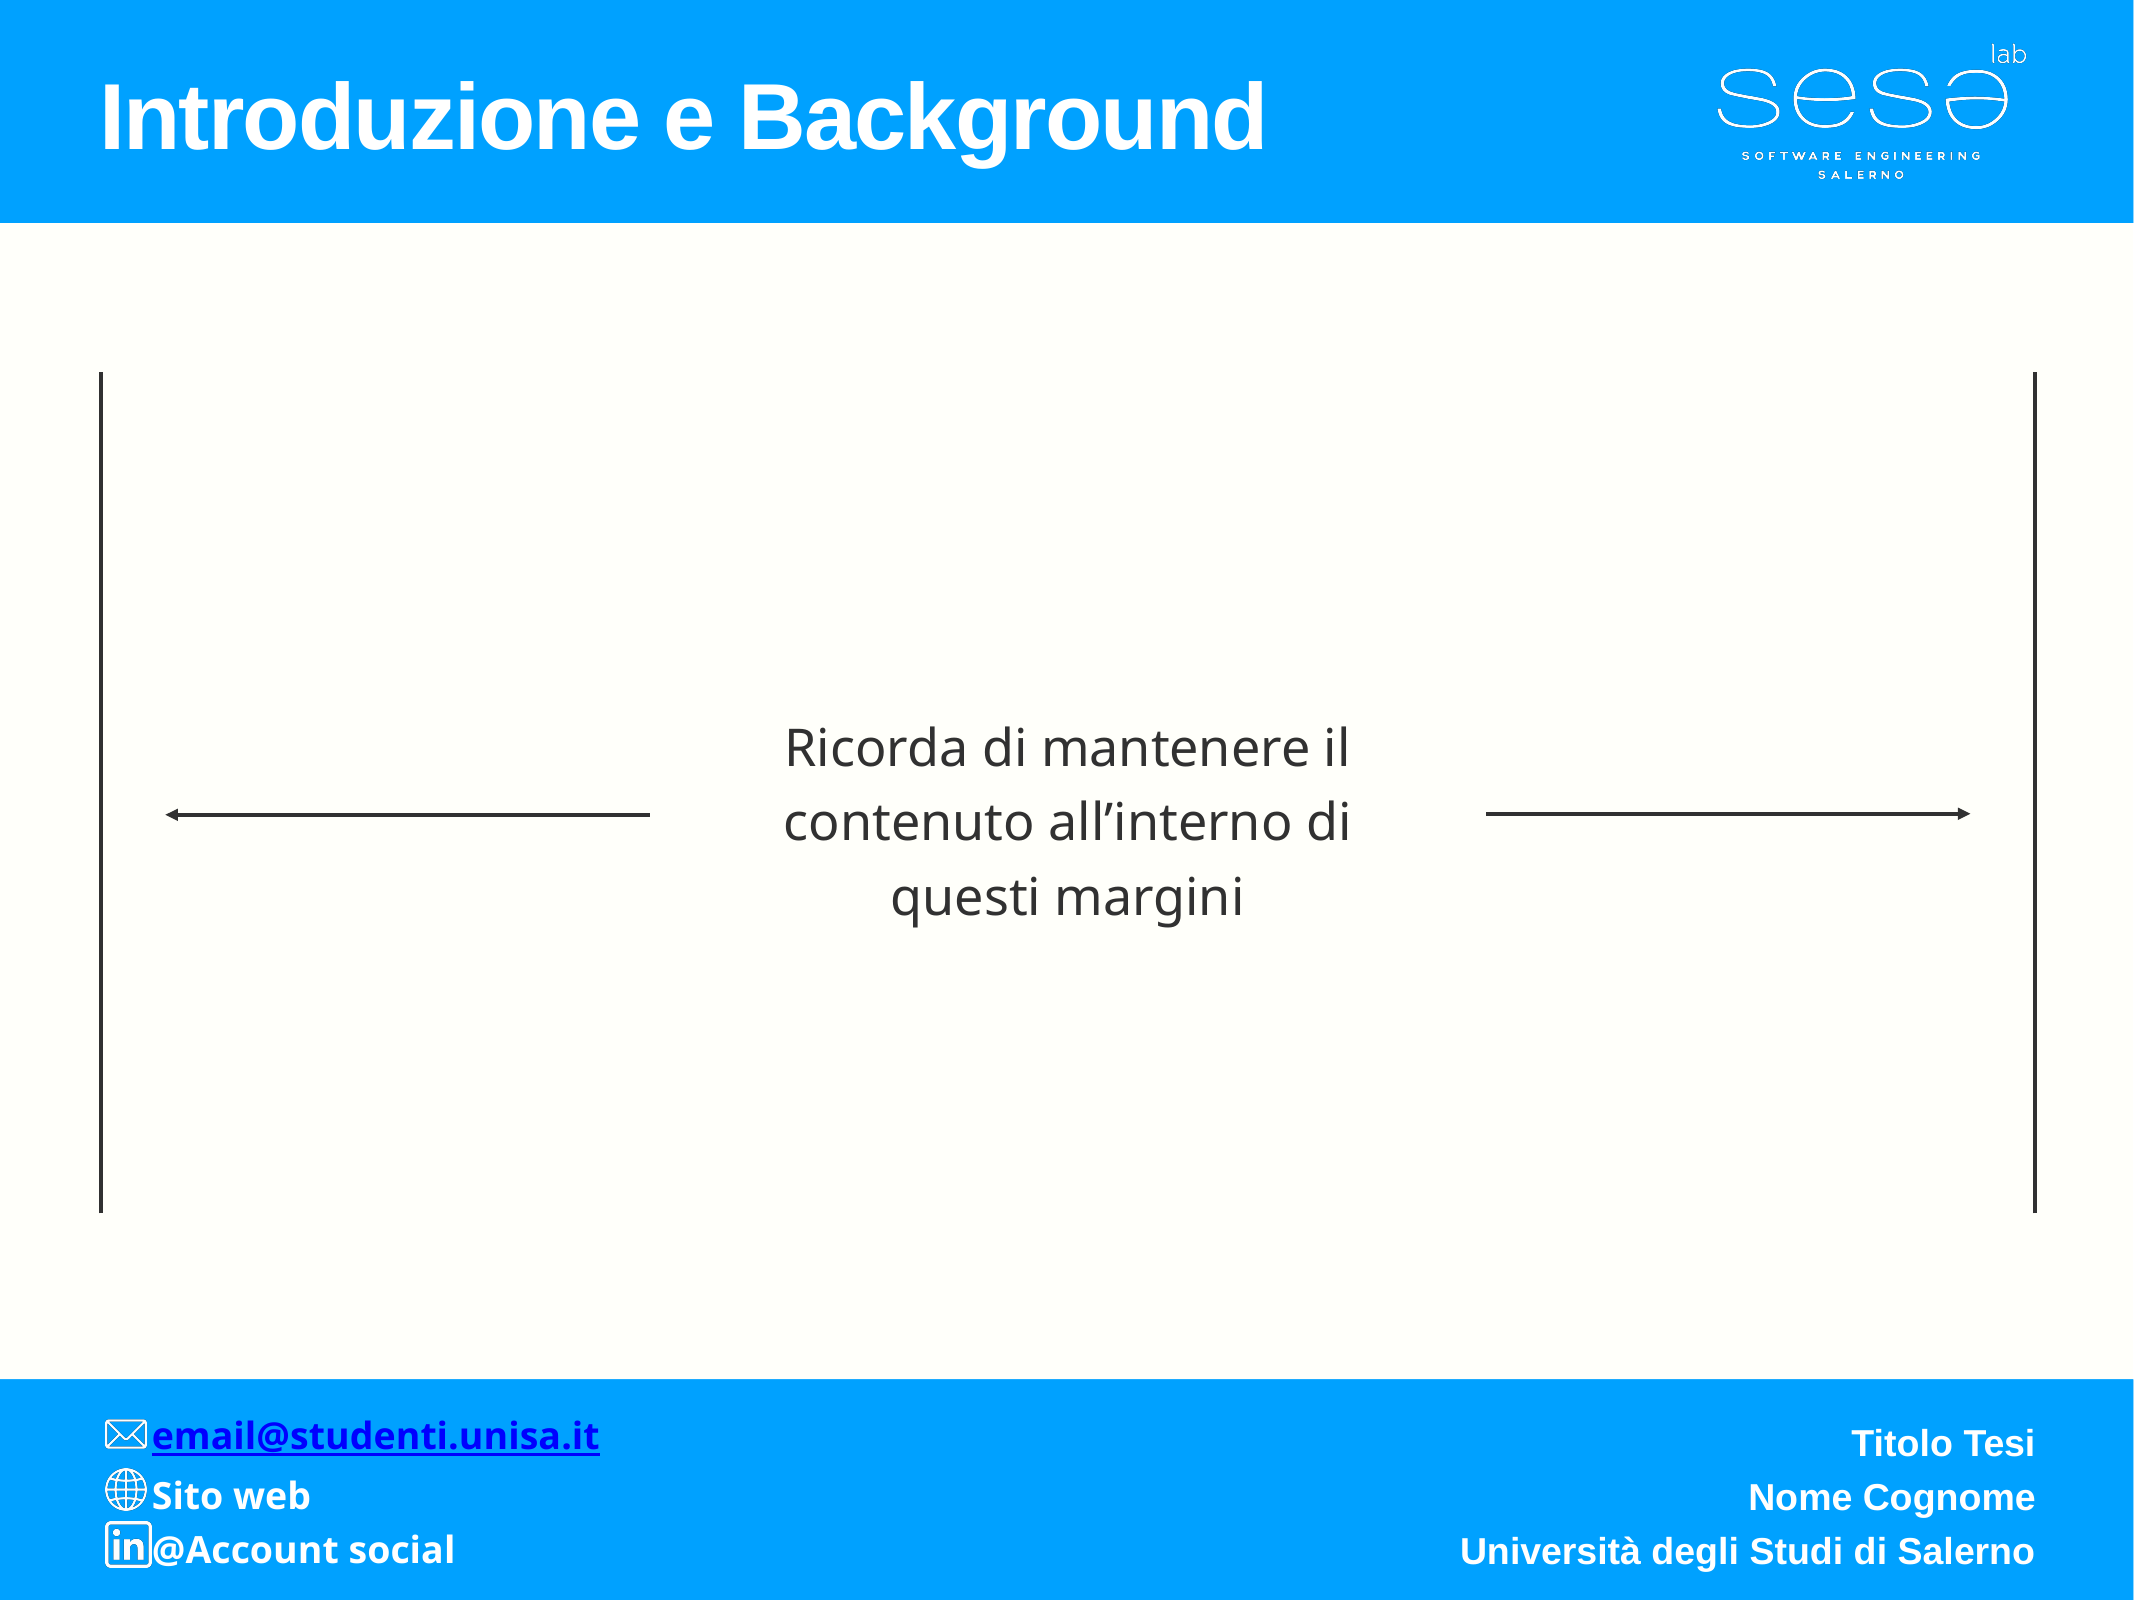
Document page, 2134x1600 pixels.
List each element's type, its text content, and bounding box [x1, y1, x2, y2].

picture [1681, 24, 2045, 200]
picture [104, 1412, 148, 1455]
text_box email@studenti.unisa.it Sito web @Account social [143, 1393, 609, 1580]
text_box Titolo Tesi Nome Cognome Università degli Studi di Salerno [1267, 1401, 2044, 1581]
text_box [1486, 807, 1971, 820]
picture [104, 1468, 148, 1511]
text_box [0, 1379, 2134, 1600]
text_box [0, 0, 2134, 223]
picture [104, 1521, 152, 1568]
text_box [165, 808, 650, 821]
text_box Ricorda di mantenere il contenuto all’interno di questi margini [710, 693, 1426, 935]
text_box Introduzione e Background [91, 69, 1681, 177]
